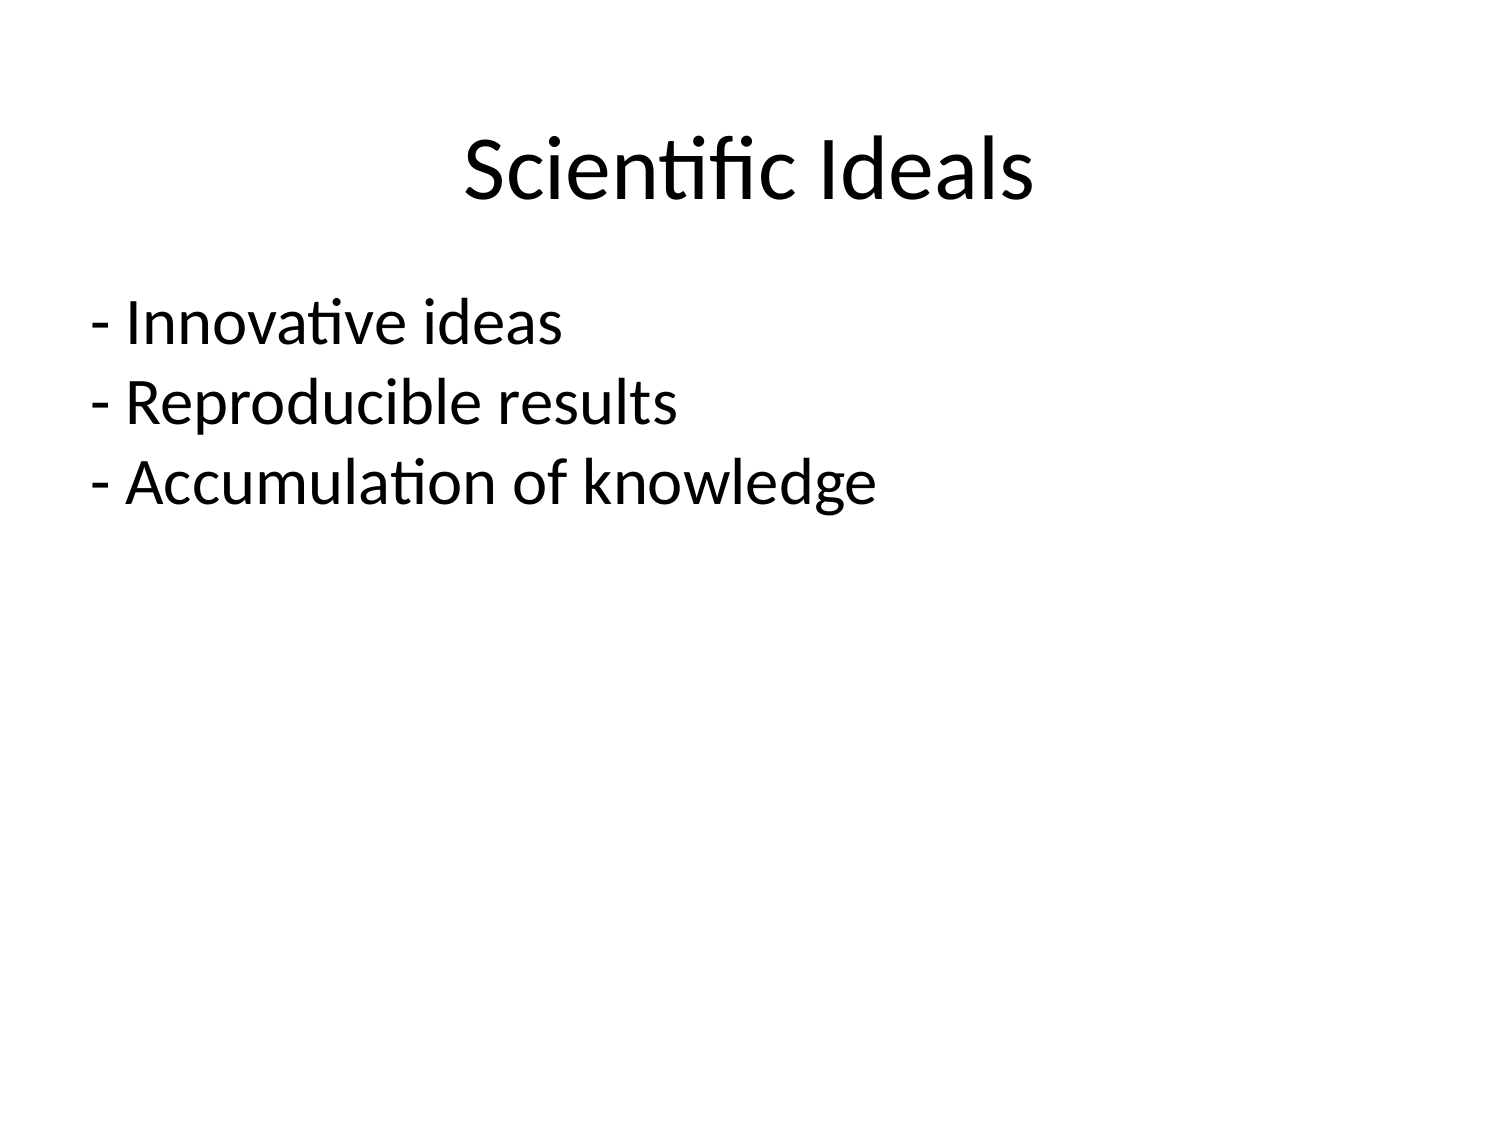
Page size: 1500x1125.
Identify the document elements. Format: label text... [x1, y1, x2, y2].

title Scientific Ideals [75, 45, 1425, 233]
list - Innovative ideas - Reproducible results - Accumulation of knowledge [75, 262, 1425, 1078]
